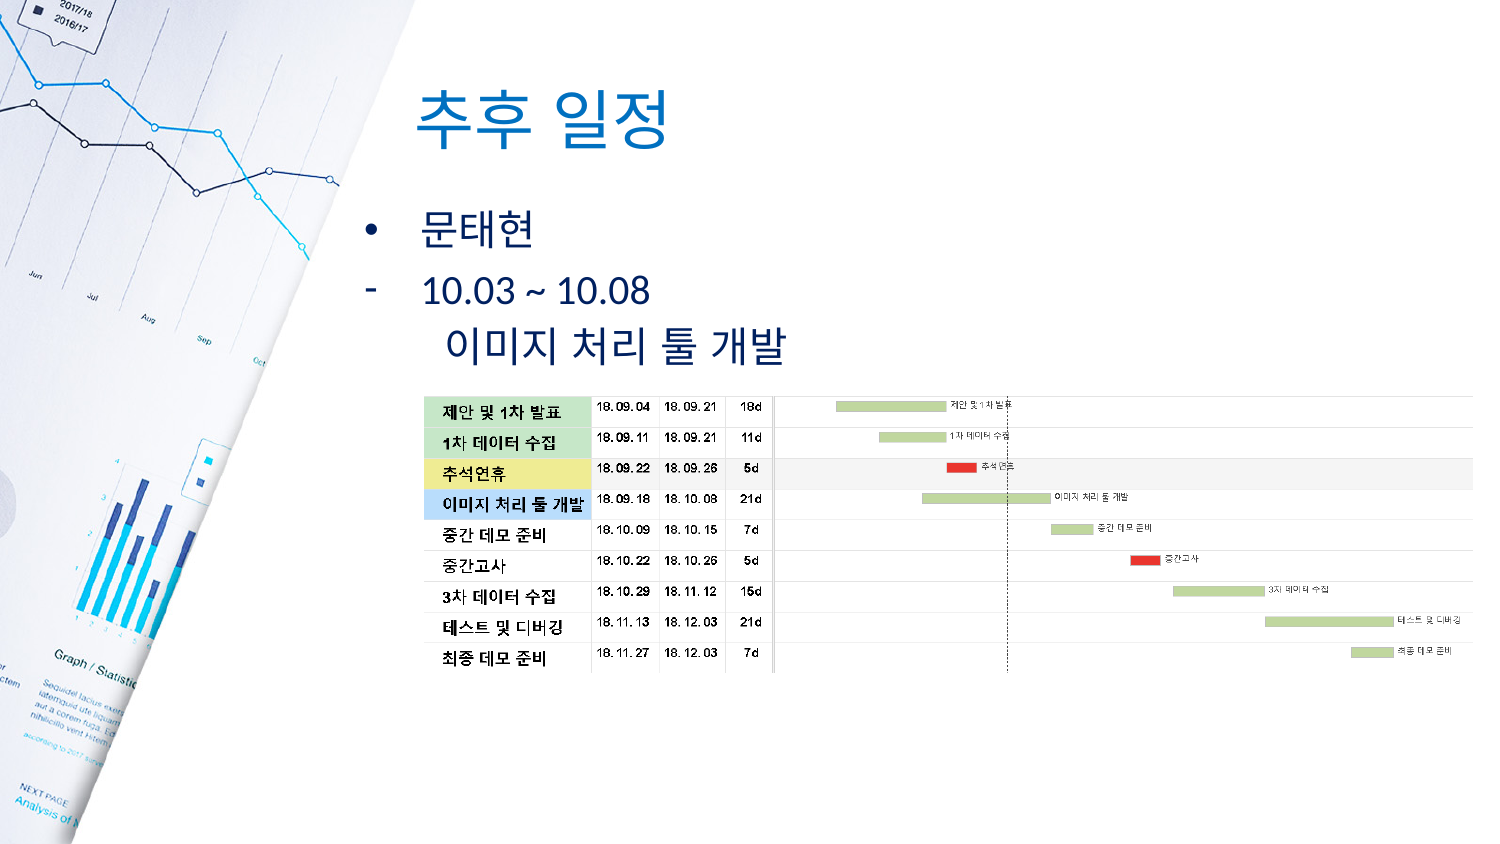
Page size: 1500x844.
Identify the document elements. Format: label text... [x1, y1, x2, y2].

list 문태현 10.03 ~ 10.08 이미지 처리 툴 개발 [349, 196, 1500, 798]
picture [0, 0, 1500, 844]
picture [424, 396, 1474, 673]
title 추후 일정 [399, 71, 1427, 166]
